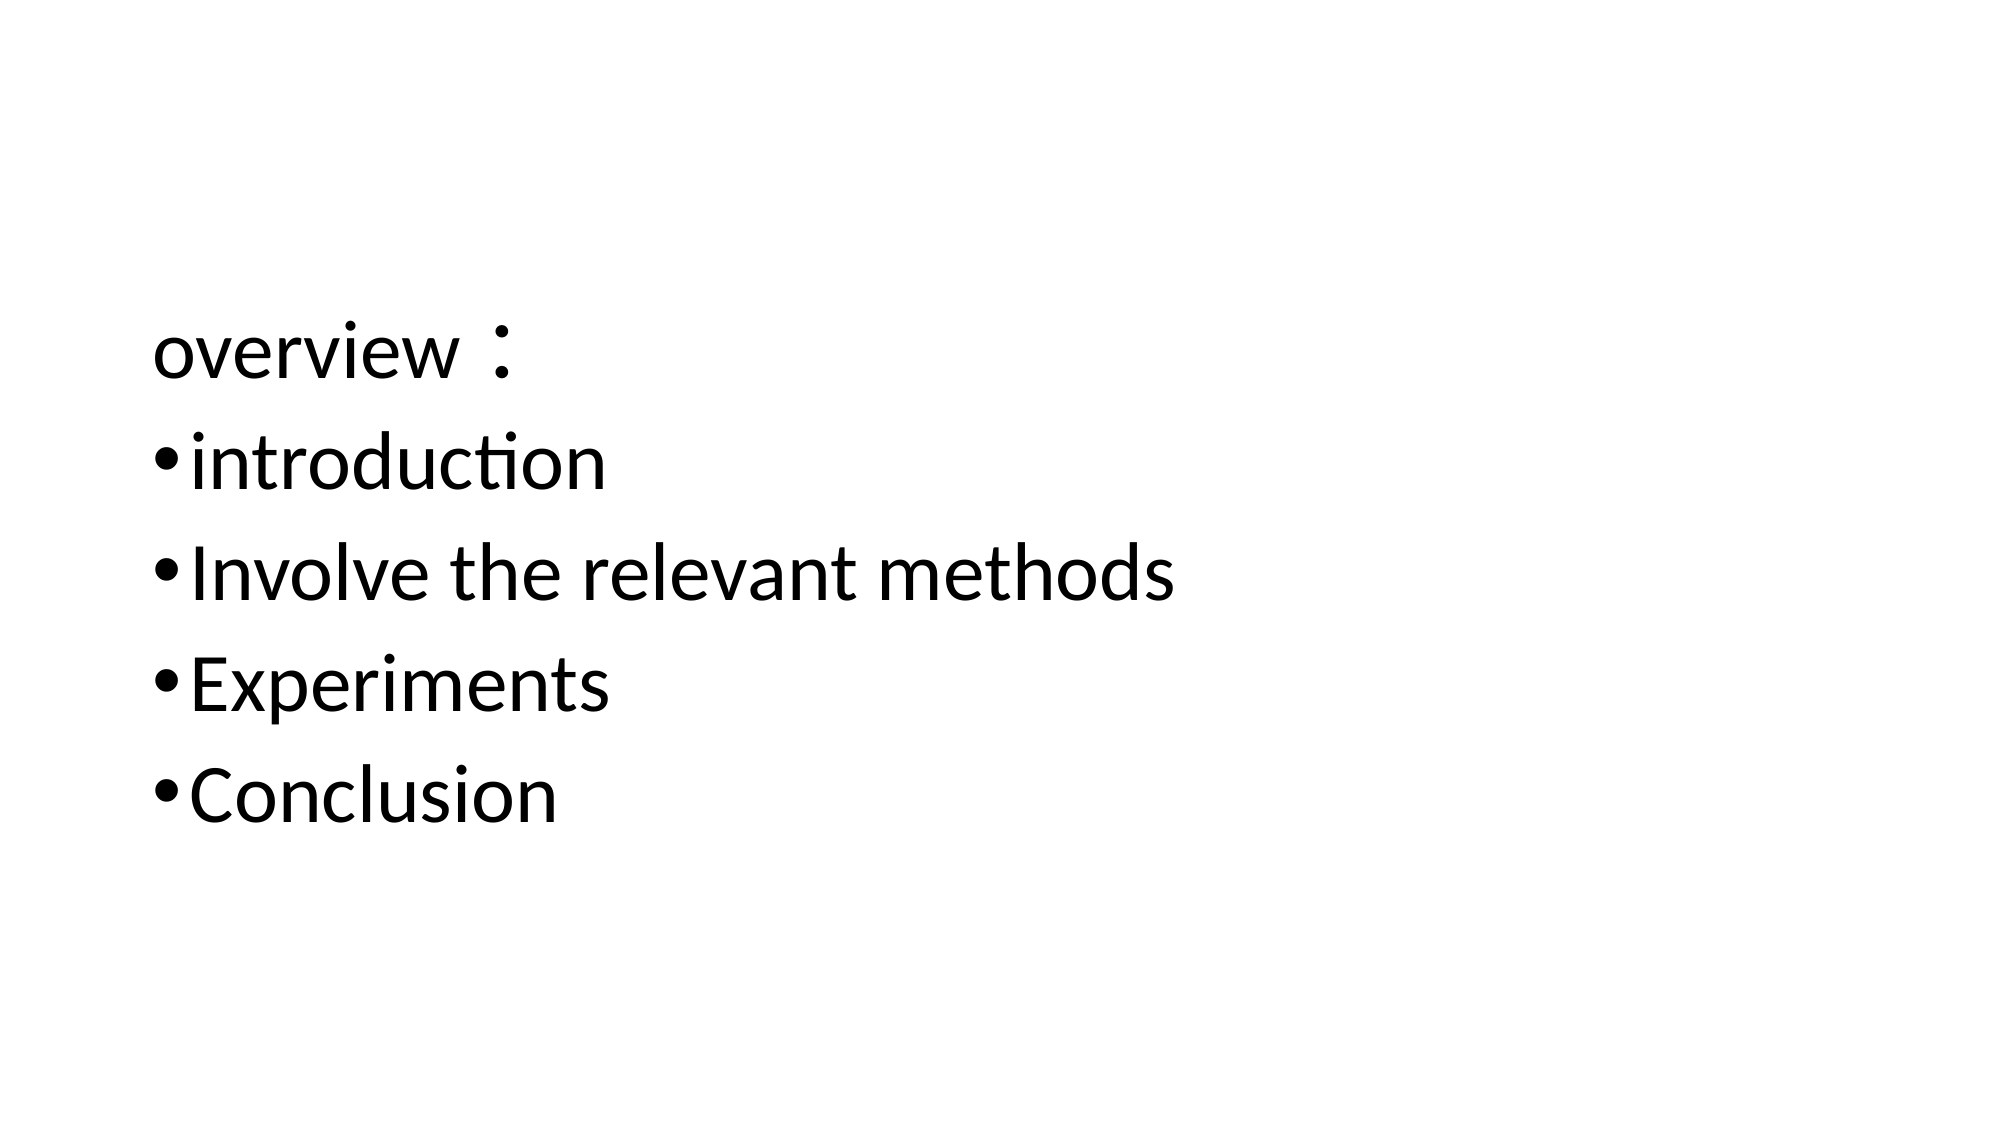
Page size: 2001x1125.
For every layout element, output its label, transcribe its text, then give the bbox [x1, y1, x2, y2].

list overview： introduction Involve the relevant methods Experiments Conclusion [137, 299, 1863, 1014]
